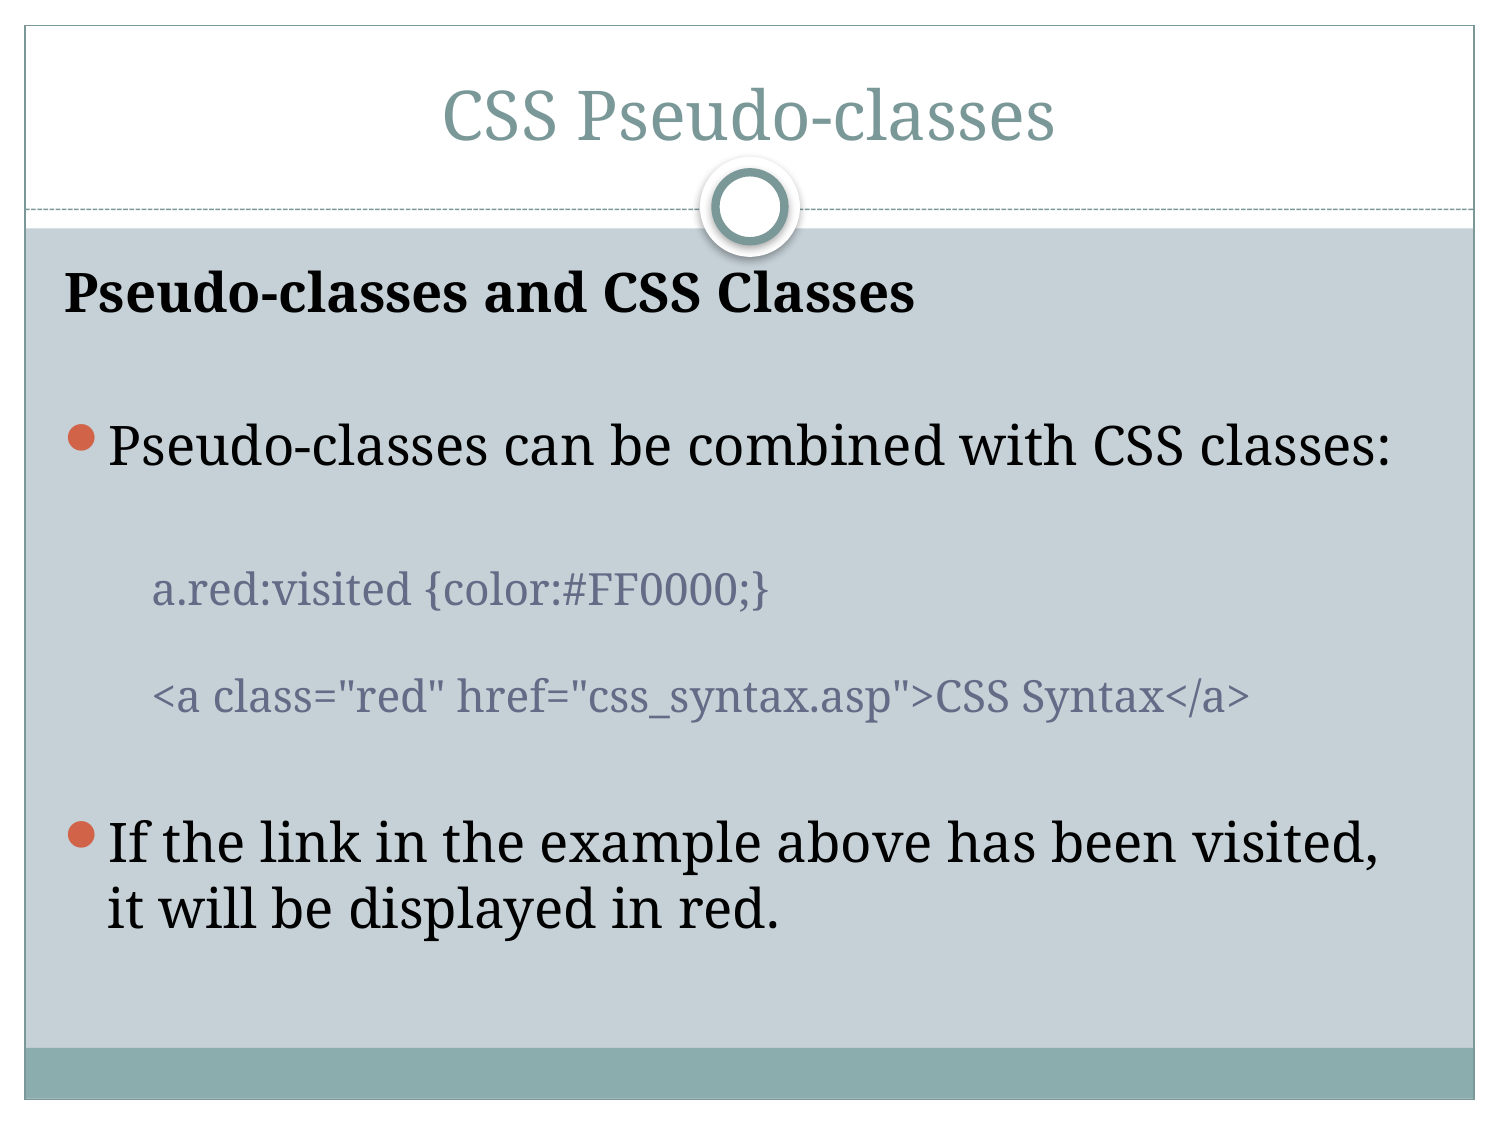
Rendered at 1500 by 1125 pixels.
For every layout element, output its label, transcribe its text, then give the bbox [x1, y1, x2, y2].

list Pseudo-classes and CSS Classes Pseudo-classes can be combined with CSS classes: a.red:visited {color:#FF0000;} <a class="red" href="css_syntax.asp">CSS Syntax</a> If the link in the example above has been visited, it will be displayed in red. [49, 250, 1445, 1001]
title CSS Pseudo-classes [49, 37, 1450, 162]
